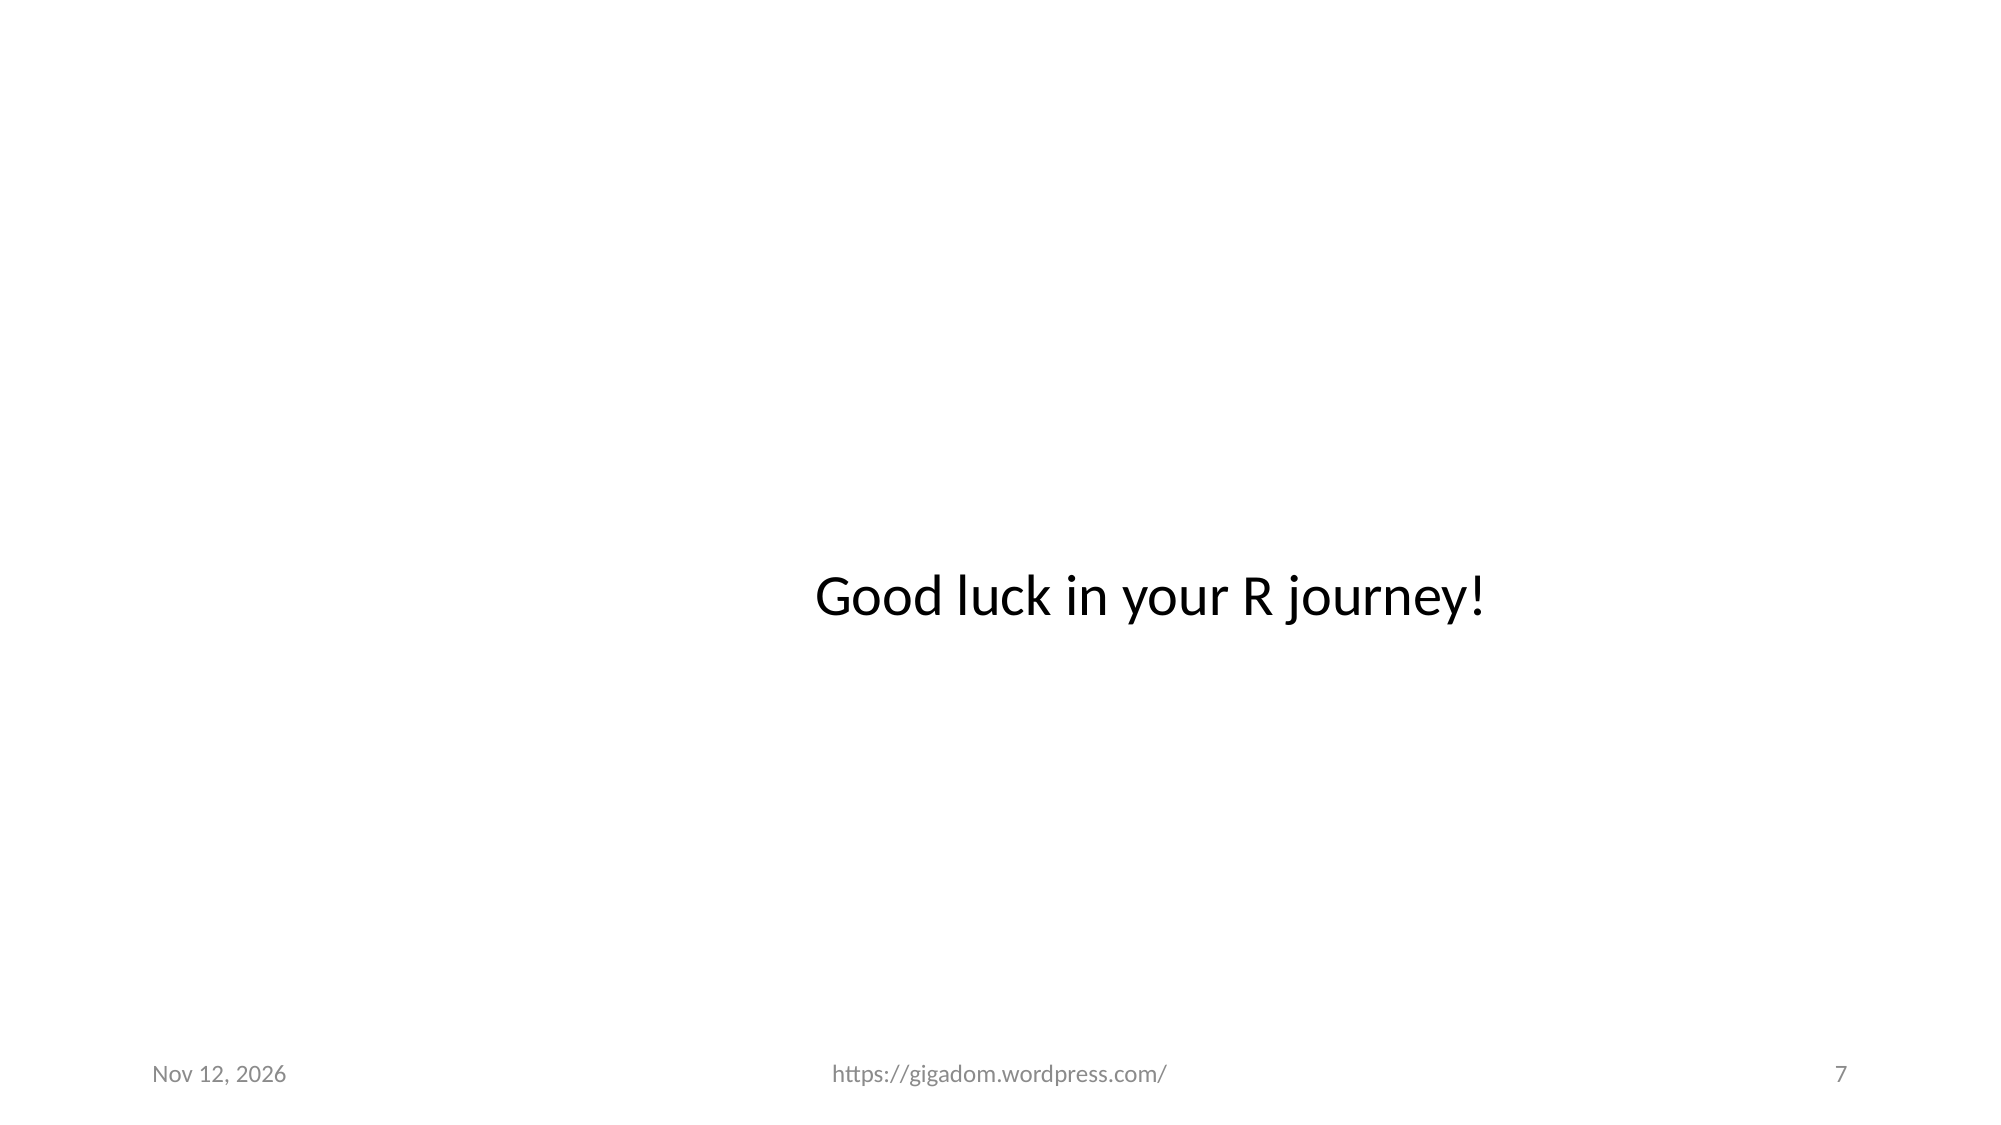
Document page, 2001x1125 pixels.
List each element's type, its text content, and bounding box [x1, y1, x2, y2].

slide_number 10-Jan-16 [137, 1042, 588, 1103]
footer https://gigadom.wordpress.com/ [662, 1042, 1338, 1103]
slide_number 7 [1412, 1042, 1863, 1103]
list Good luck in your R journey! [137, 299, 1863, 1014]
